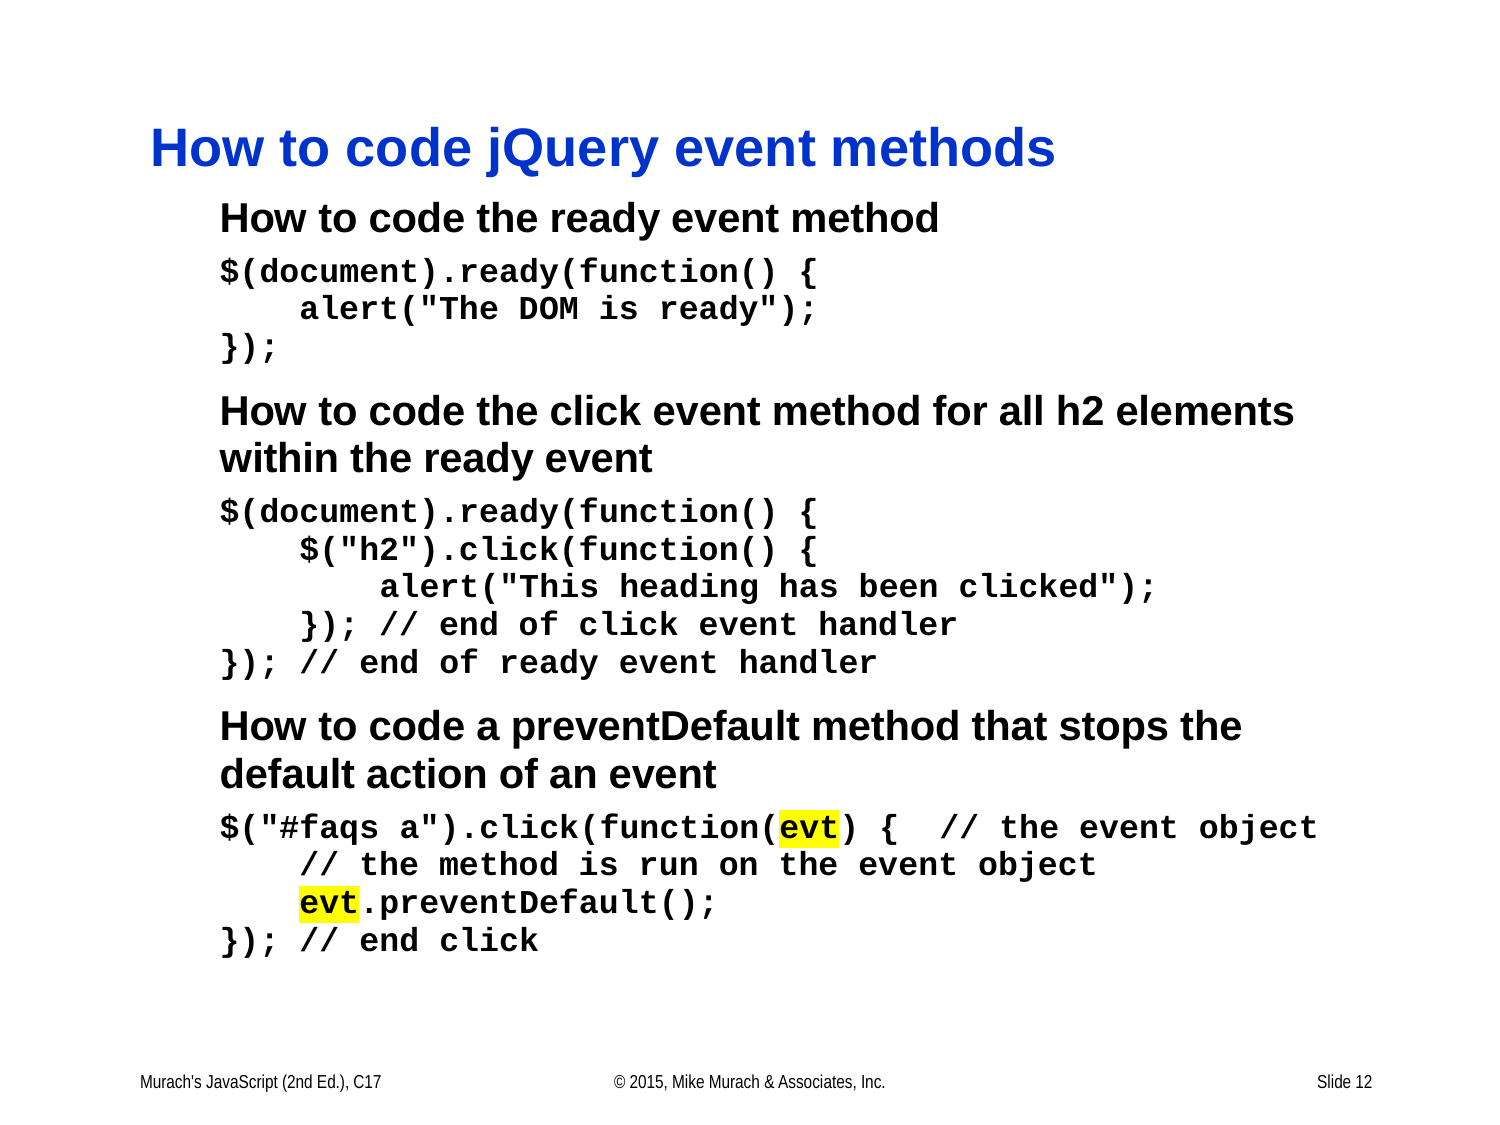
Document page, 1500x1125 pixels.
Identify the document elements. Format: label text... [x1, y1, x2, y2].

slide_number Murach's JavaScript (2nd Ed.), C17 [125, 1025, 450, 1100]
title How to code jQuery event methods [150, 112, 1350, 179]
footer © 2015, Mike Murach & Associates, Inc. [474, 1025, 1025, 1100]
slide_number Slide 12 [1074, 1025, 1388, 1100]
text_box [162, 174, 1361, 963]
